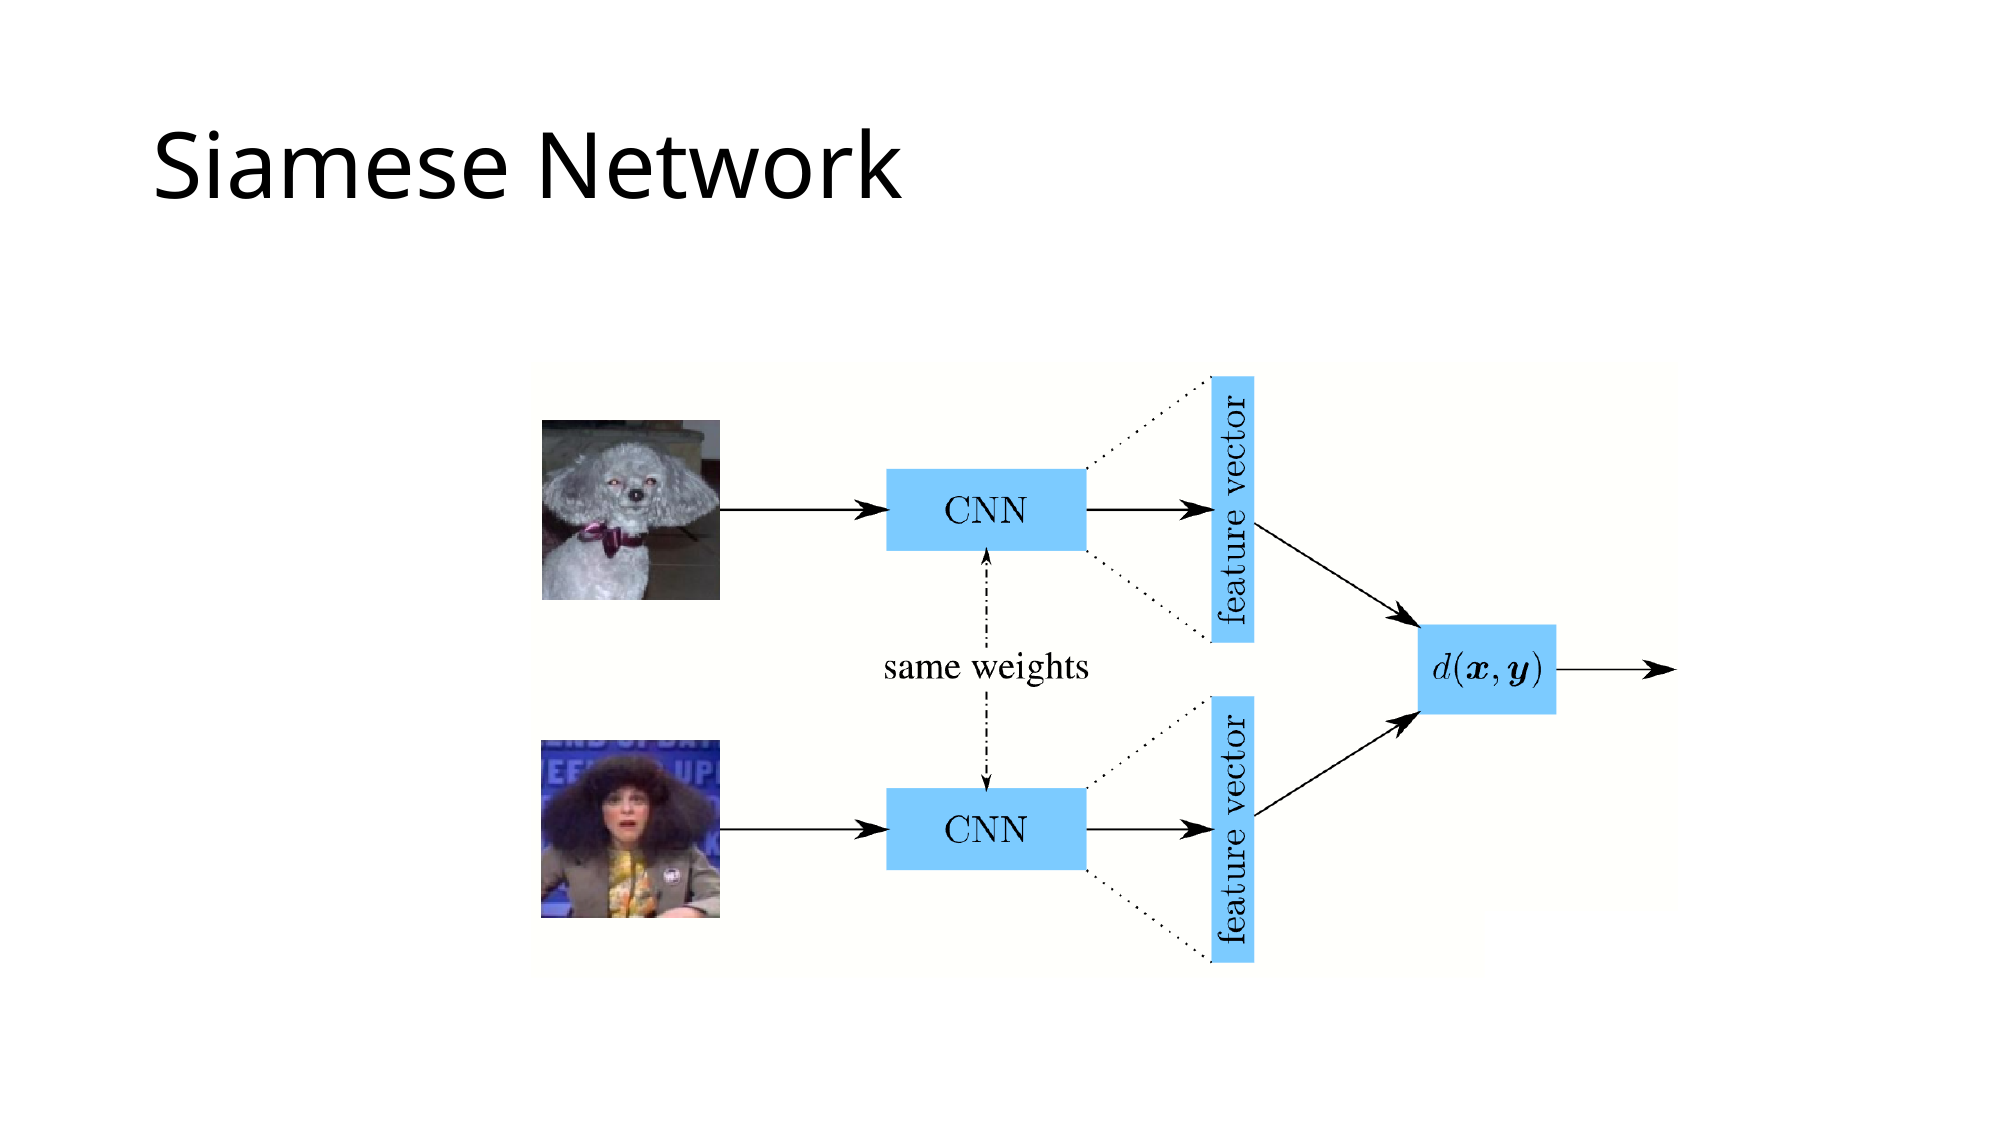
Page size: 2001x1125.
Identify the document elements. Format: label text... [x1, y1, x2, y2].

title Siamese Network [137, 59, 1863, 278]
picture [531, 362, 1678, 982]
